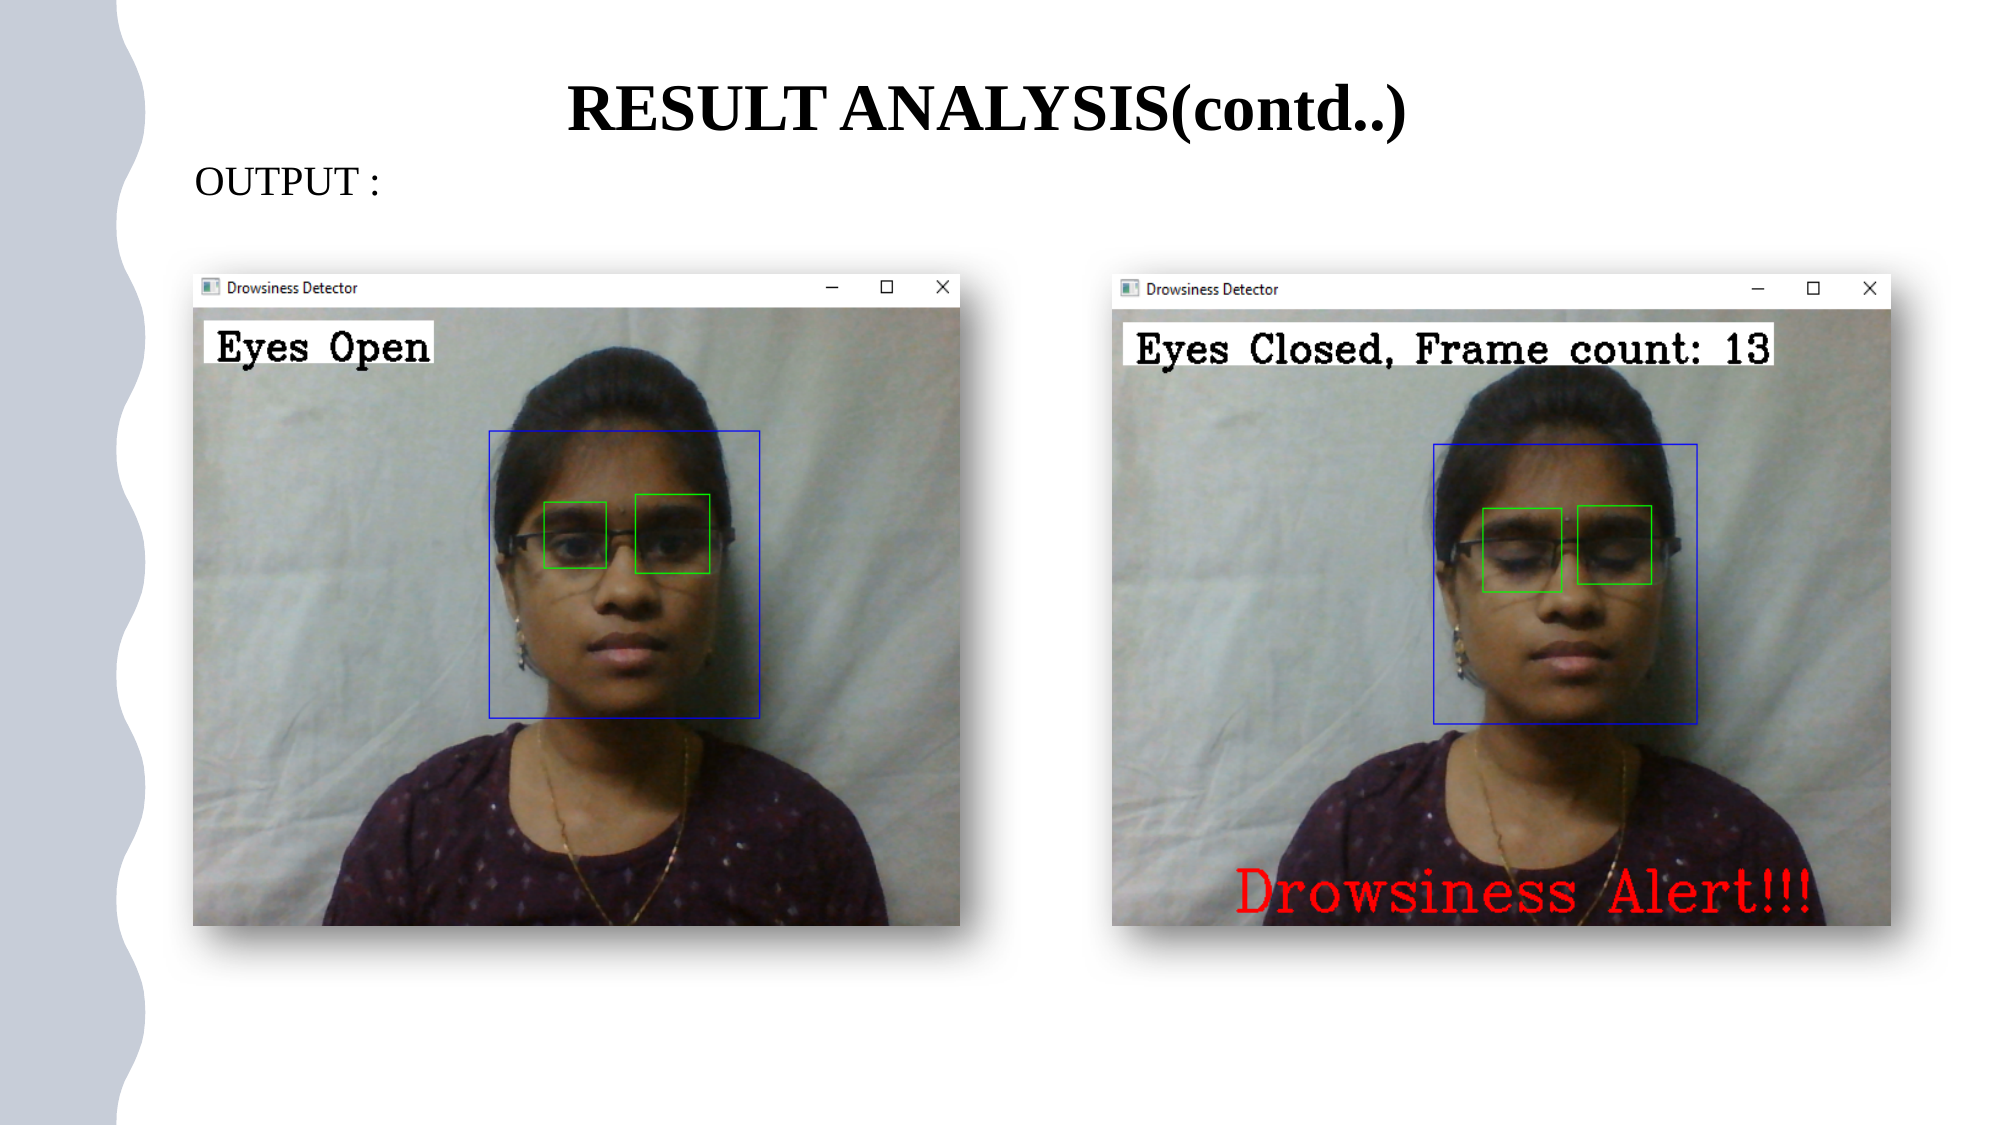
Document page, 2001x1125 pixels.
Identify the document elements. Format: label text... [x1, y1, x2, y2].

text_box RESULT ANALYSIS(contd..) [473, 56, 1503, 151]
text_box OUTPUT : [179, 146, 550, 211]
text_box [0, 0, 146, 1125]
picture [193, 274, 960, 926]
picture [1111, 274, 1891, 926]
